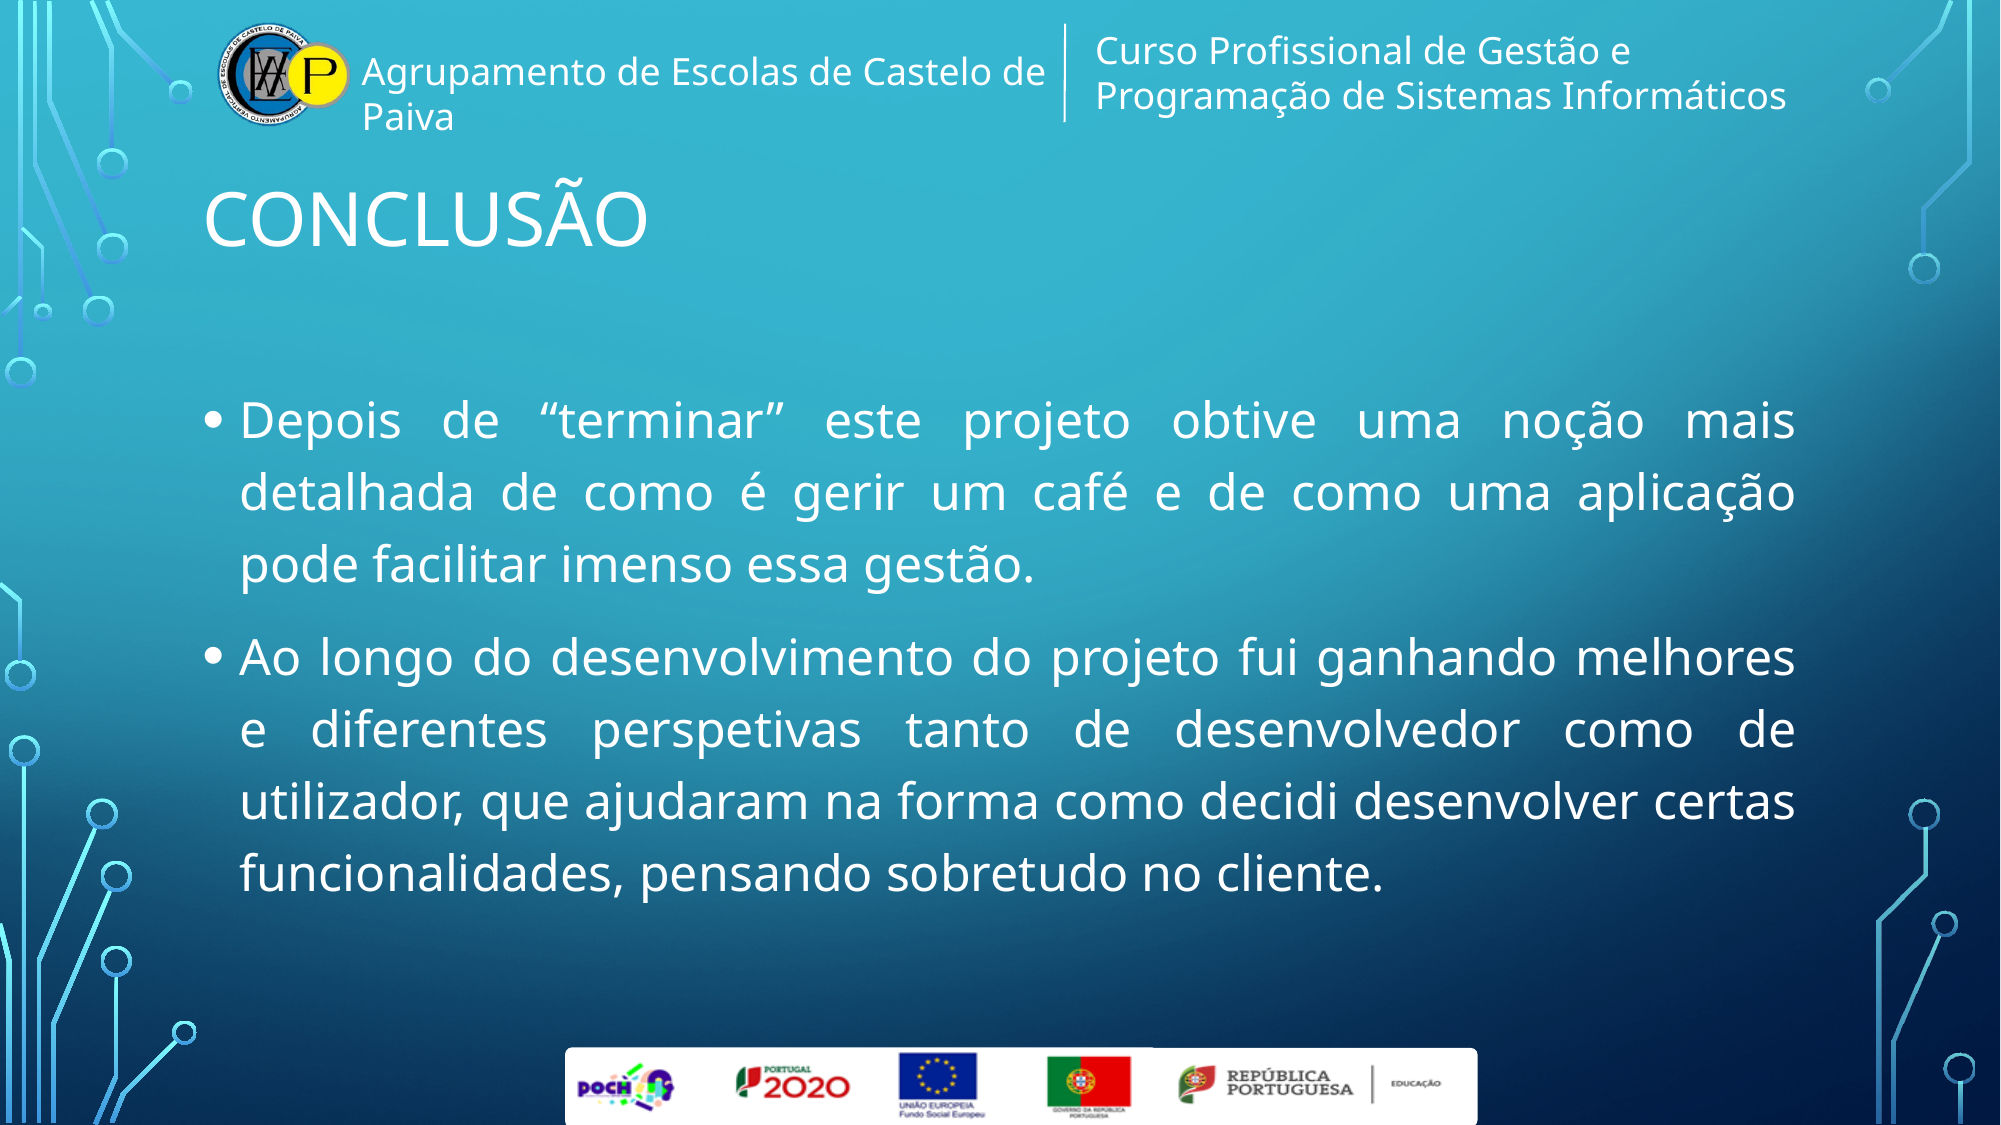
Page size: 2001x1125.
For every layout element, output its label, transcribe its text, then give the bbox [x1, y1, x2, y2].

list Depois de “terminar” este projeto obtive uma noção mais detalhada de como é gerir um café e de como uma aplicação pode facilitar imenso essa gestão. Ao longo do desenvolvimento do projeto fui ganhando melhores e diferentes perspetivas tanto de desenvolvedor como de utilizador, que ajudaram na forma como decidi desenvolver certas funcionalidades, pensando sobretudo no cliente. [187, 369, 1813, 950]
picture [216, 19, 352, 101]
picture [565, 1047, 1478, 1125]
title Conclusão [187, 101, 1813, 344]
